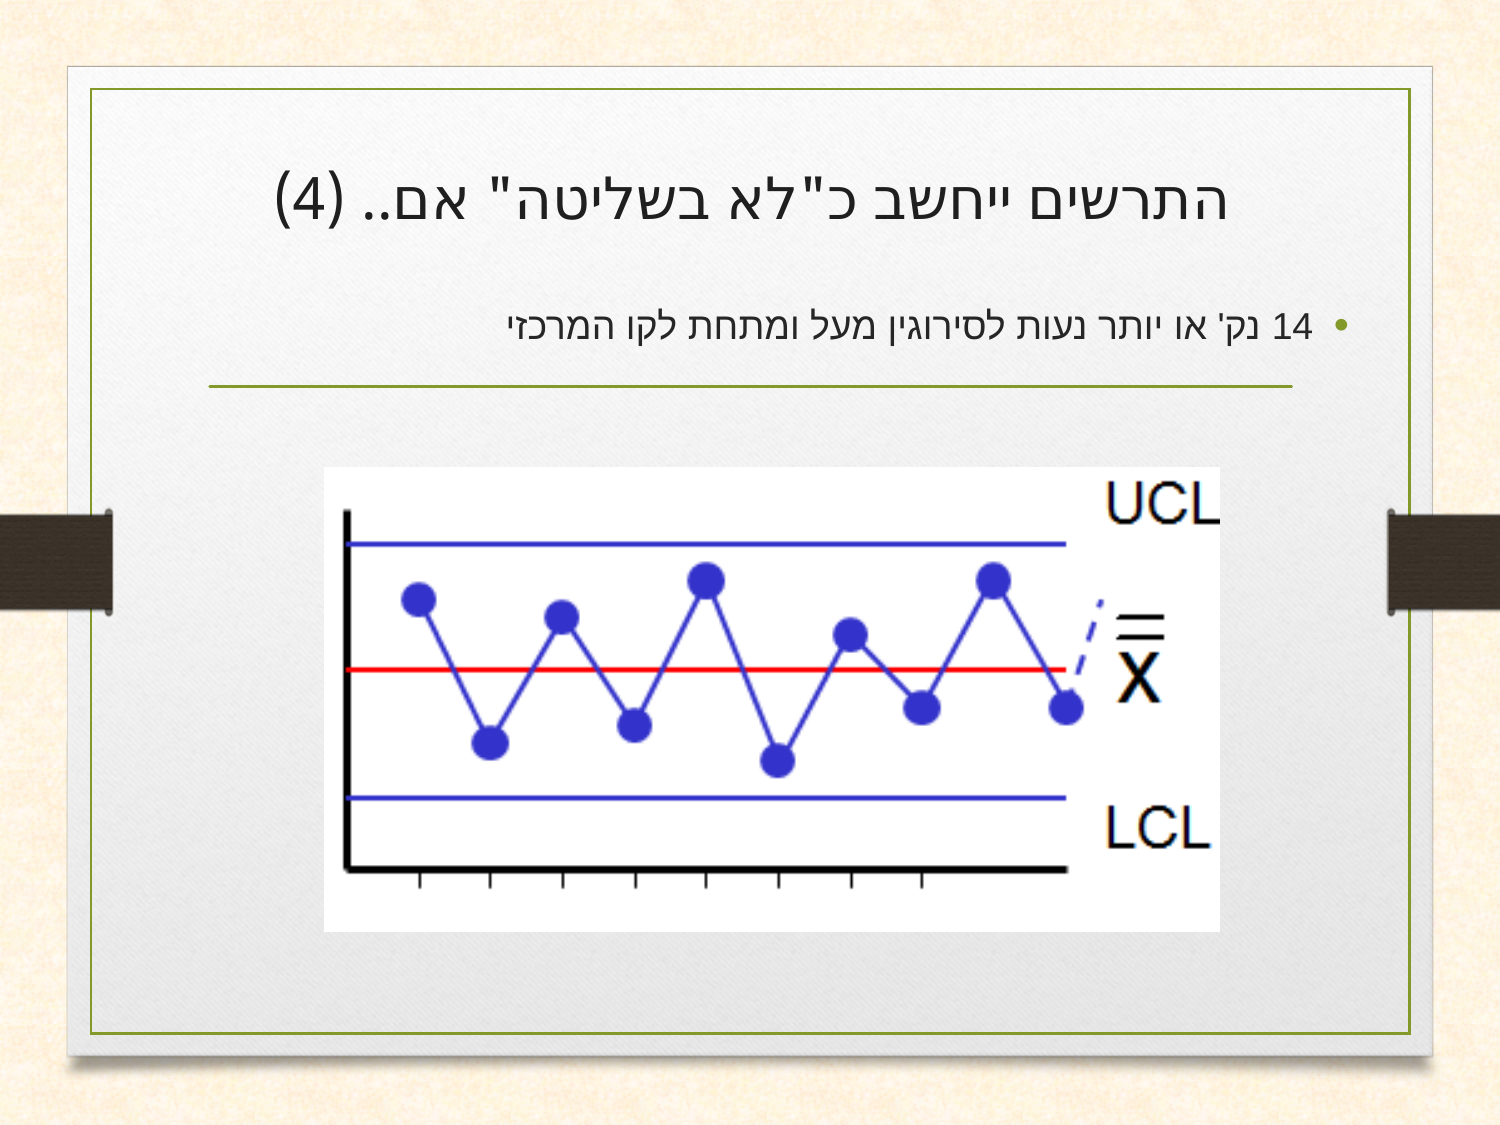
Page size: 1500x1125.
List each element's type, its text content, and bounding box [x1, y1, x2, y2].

picture [0, 0, 1500, 1125]
list 14 נק' או יותר נעות לסירוגין מעל ומתחת לקו המרכזי [88, 272, 1364, 932]
title התרשים ייחשב כ"לא בשליטה" אם.. (4) [171, 137, 1324, 256]
